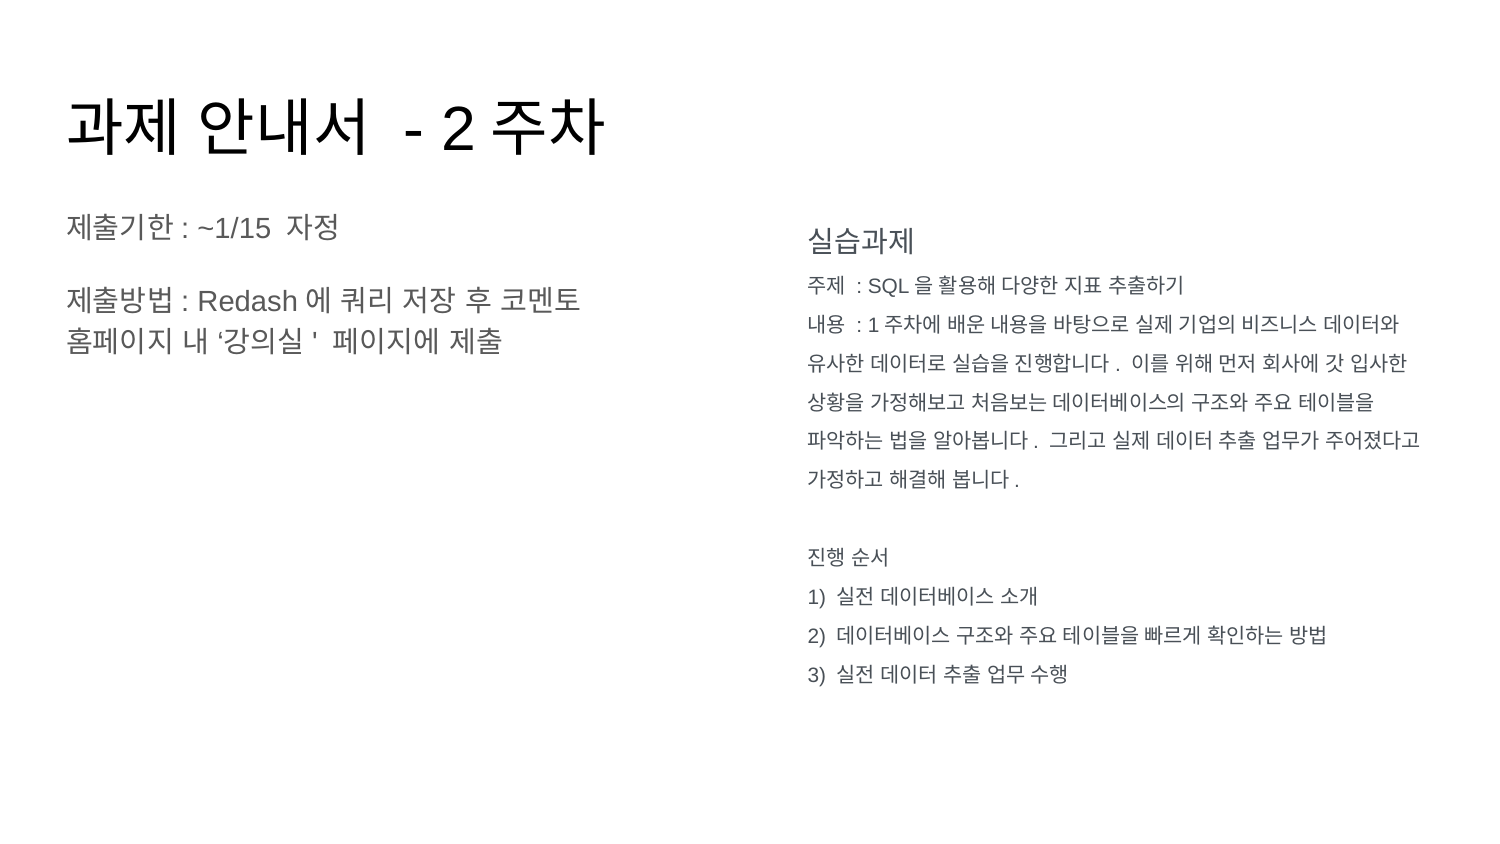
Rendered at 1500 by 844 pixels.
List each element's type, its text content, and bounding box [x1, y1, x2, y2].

title 과제 안내서 - 2주차 [51, 72, 1449, 167]
list 제출기한: ~1/15 자정 제출방법: Redash에 쿼리 저장 후 코멘토 홈페이지 내 ‘강의실' 페이지에 제출 [51, 189, 708, 750]
list 실습과제 주제 : SQL을 활용해 다양한 지표 추출하기 내용 : 1주차에 배운 내용을 바탕으로 실제 기업의 비즈니스 데이터와 유사한 데이터로 실습을 진행합니다. 이를 위해 먼저 회사에 갓 입사한 상황을 가정해보고 처음보는 데이터베이스의 구조와 주요 테이블을 파악하는 법을 알아봅니다. 그리고 실제 데이터 추출 업무가 주어졌다고 가정하고 해결해 봅니다. 진행 순서 1) 실전 데이터베이스 소개 2) 데이터베이스 구조와 주요 테이블을 빠르게 확인하는 방법 3) 실전 데이터 추출 업무 수행 [792, 189, 1449, 750]
